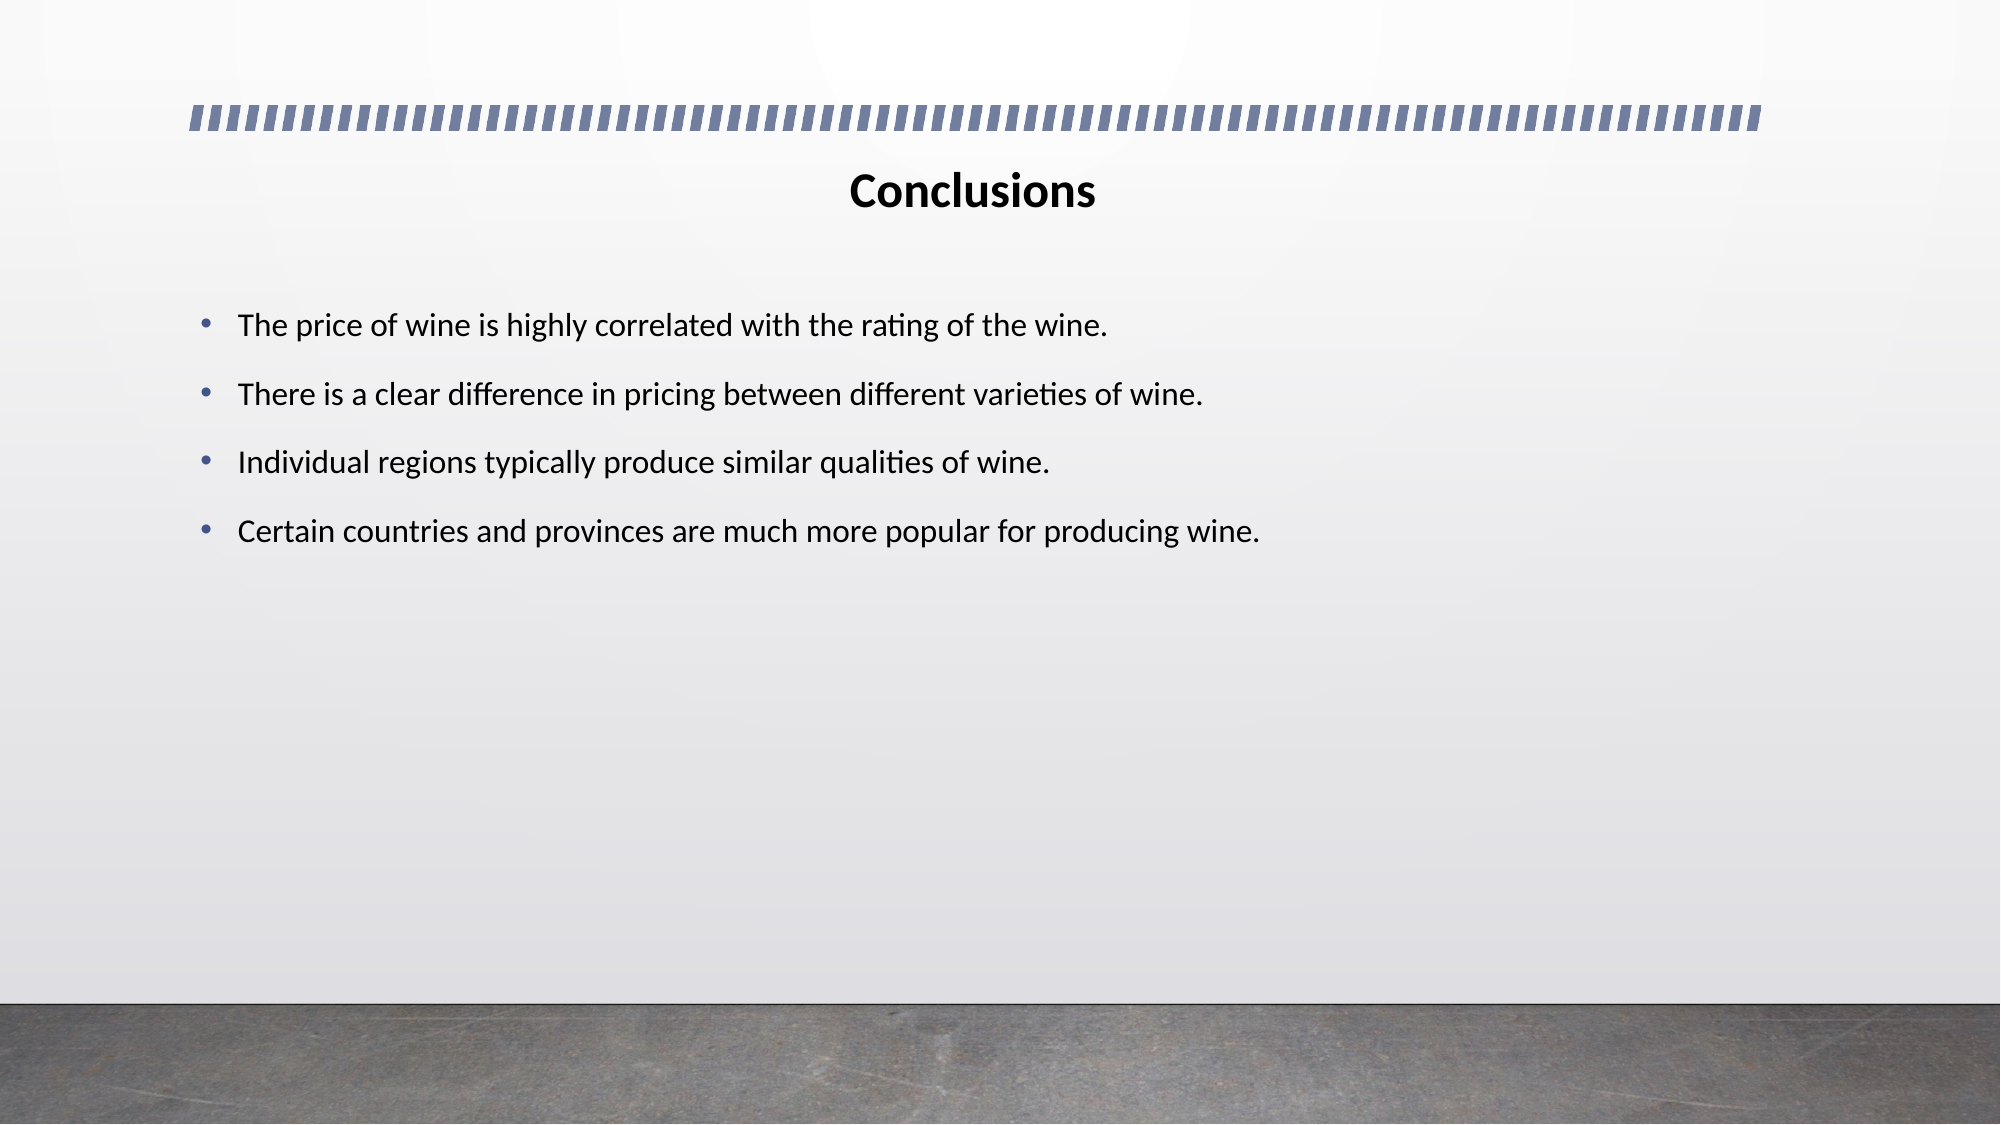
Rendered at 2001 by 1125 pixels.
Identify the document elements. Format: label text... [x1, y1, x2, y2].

list The price of wine is highly correlated with the rating of the wine. There is a clear difference in pricing between different varieties of wine. Individual regions typically produce similar qualities of wine. Certain countries and provinces are much more popular for producing wine. [185, 287, 1761, 894]
picture [0, 1004, 2000, 1124]
title Conclusions [185, 156, 1761, 287]
